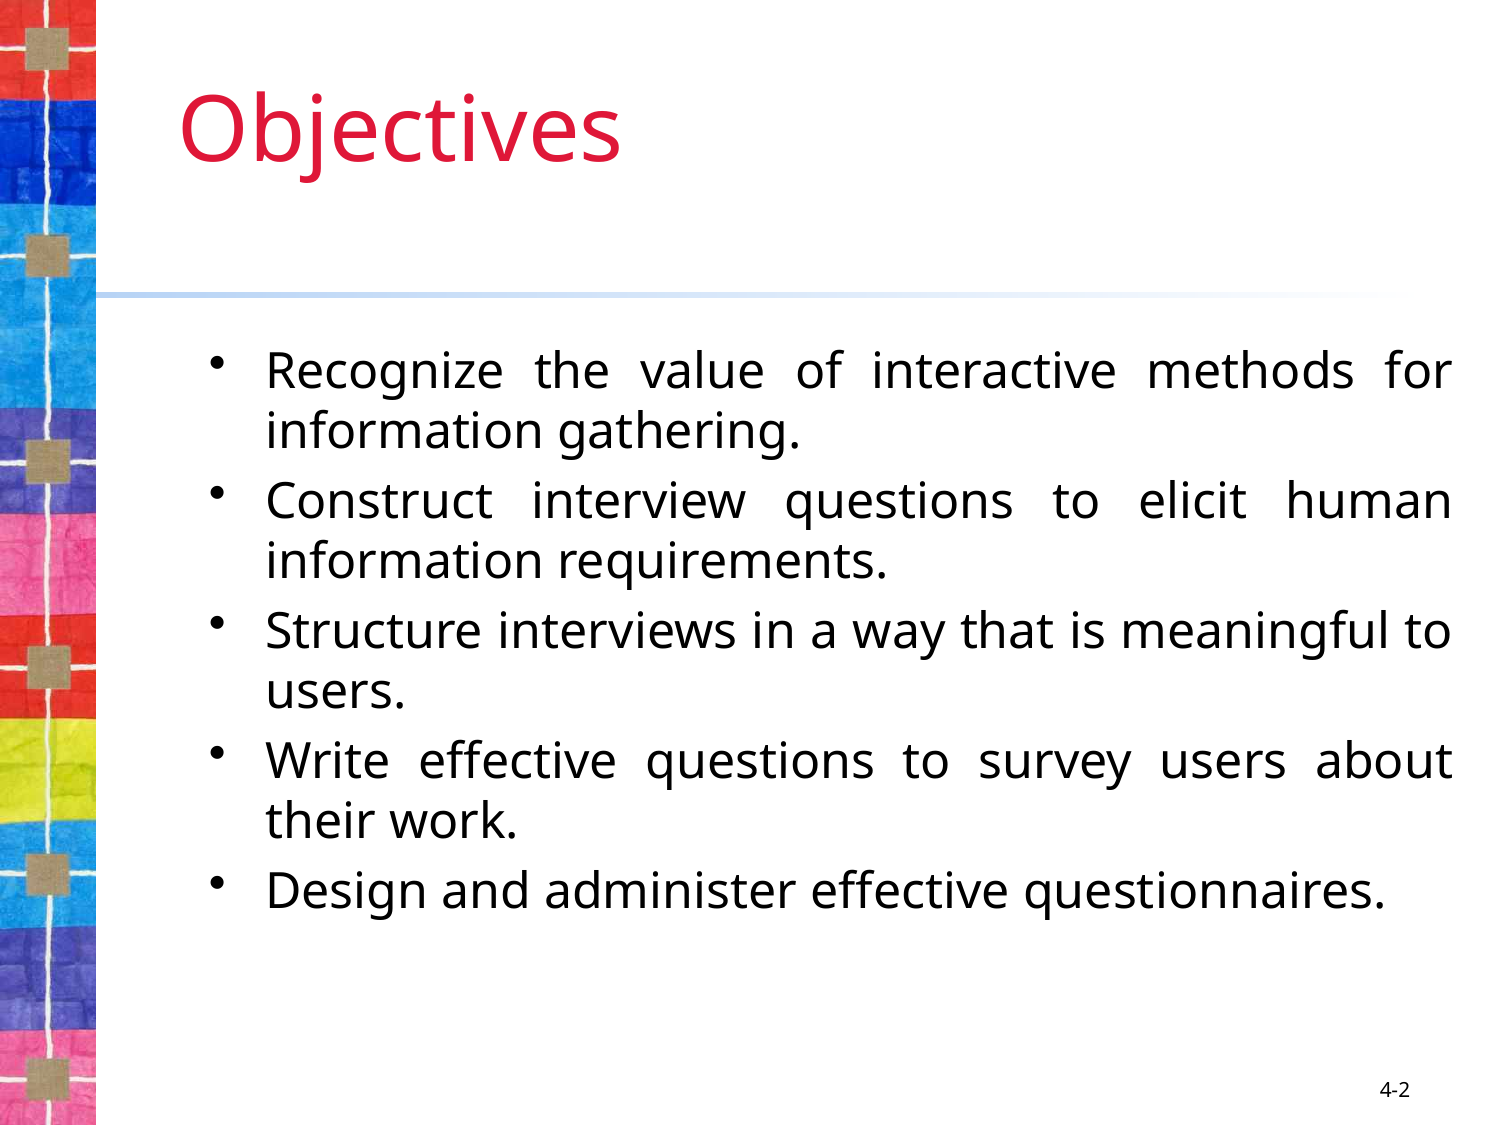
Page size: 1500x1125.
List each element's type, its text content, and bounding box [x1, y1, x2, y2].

picture [0, 0, 96, 1125]
slide_number 4-2 [1112, 1037, 1426, 1113]
list Recognize the value of interactive methods for information gathering. Construct interview questions to elicit human information requirements. Structure interviews in a way that is meaningful to users. Write effective questions to survey users about their work. Design and administer effective questionnaires. [193, 331, 1469, 1006]
title Objectives [162, 62, 1455, 250]
